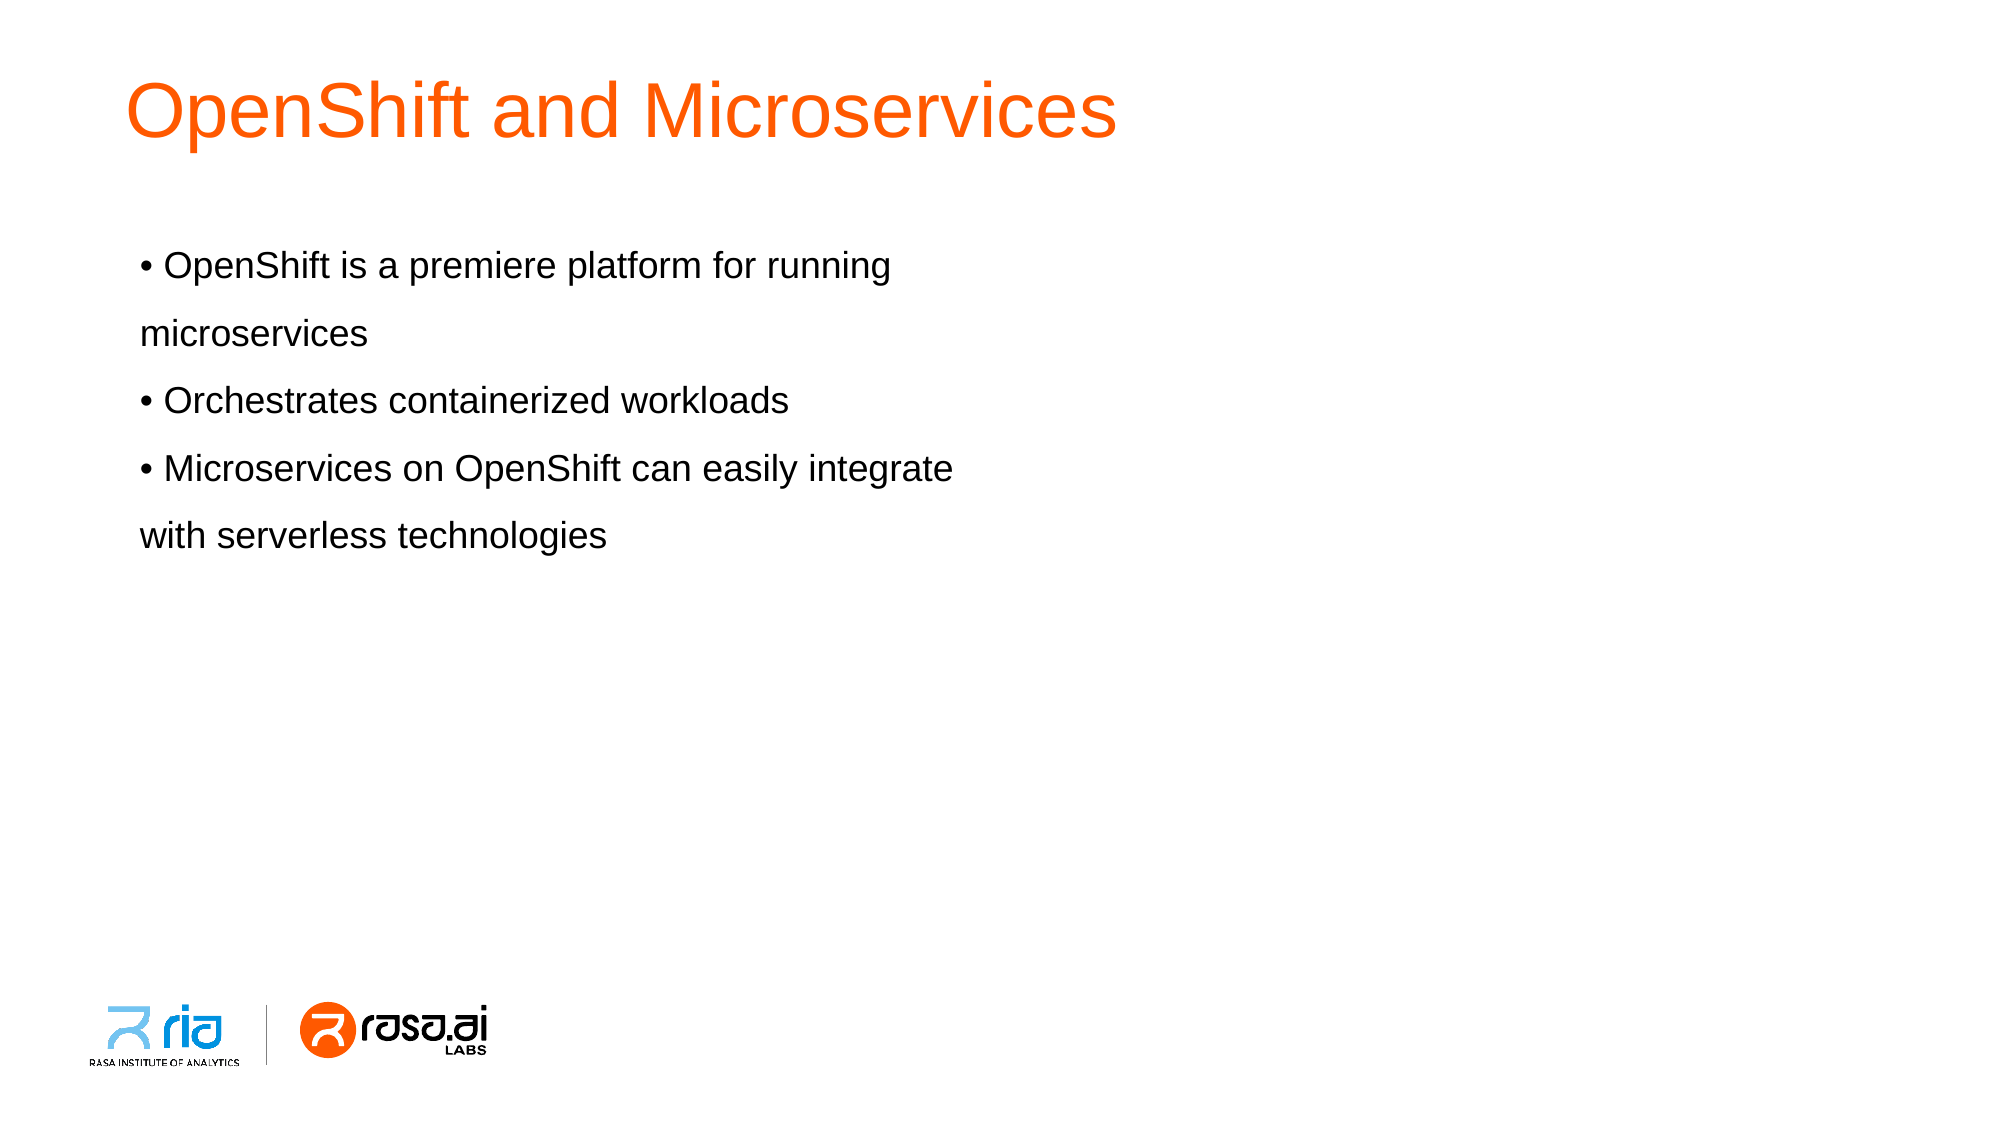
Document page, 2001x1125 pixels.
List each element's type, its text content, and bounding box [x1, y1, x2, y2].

picture [78, 992, 250, 1078]
text_box • OpenShift is a premiere platform for running microservices • Orchestrates containerized workloads • Microservices on OpenShift can easily integrate with serverless technologies [124, 211, 1126, 564]
title OpenShift and Microservices [125, 59, 1791, 154]
